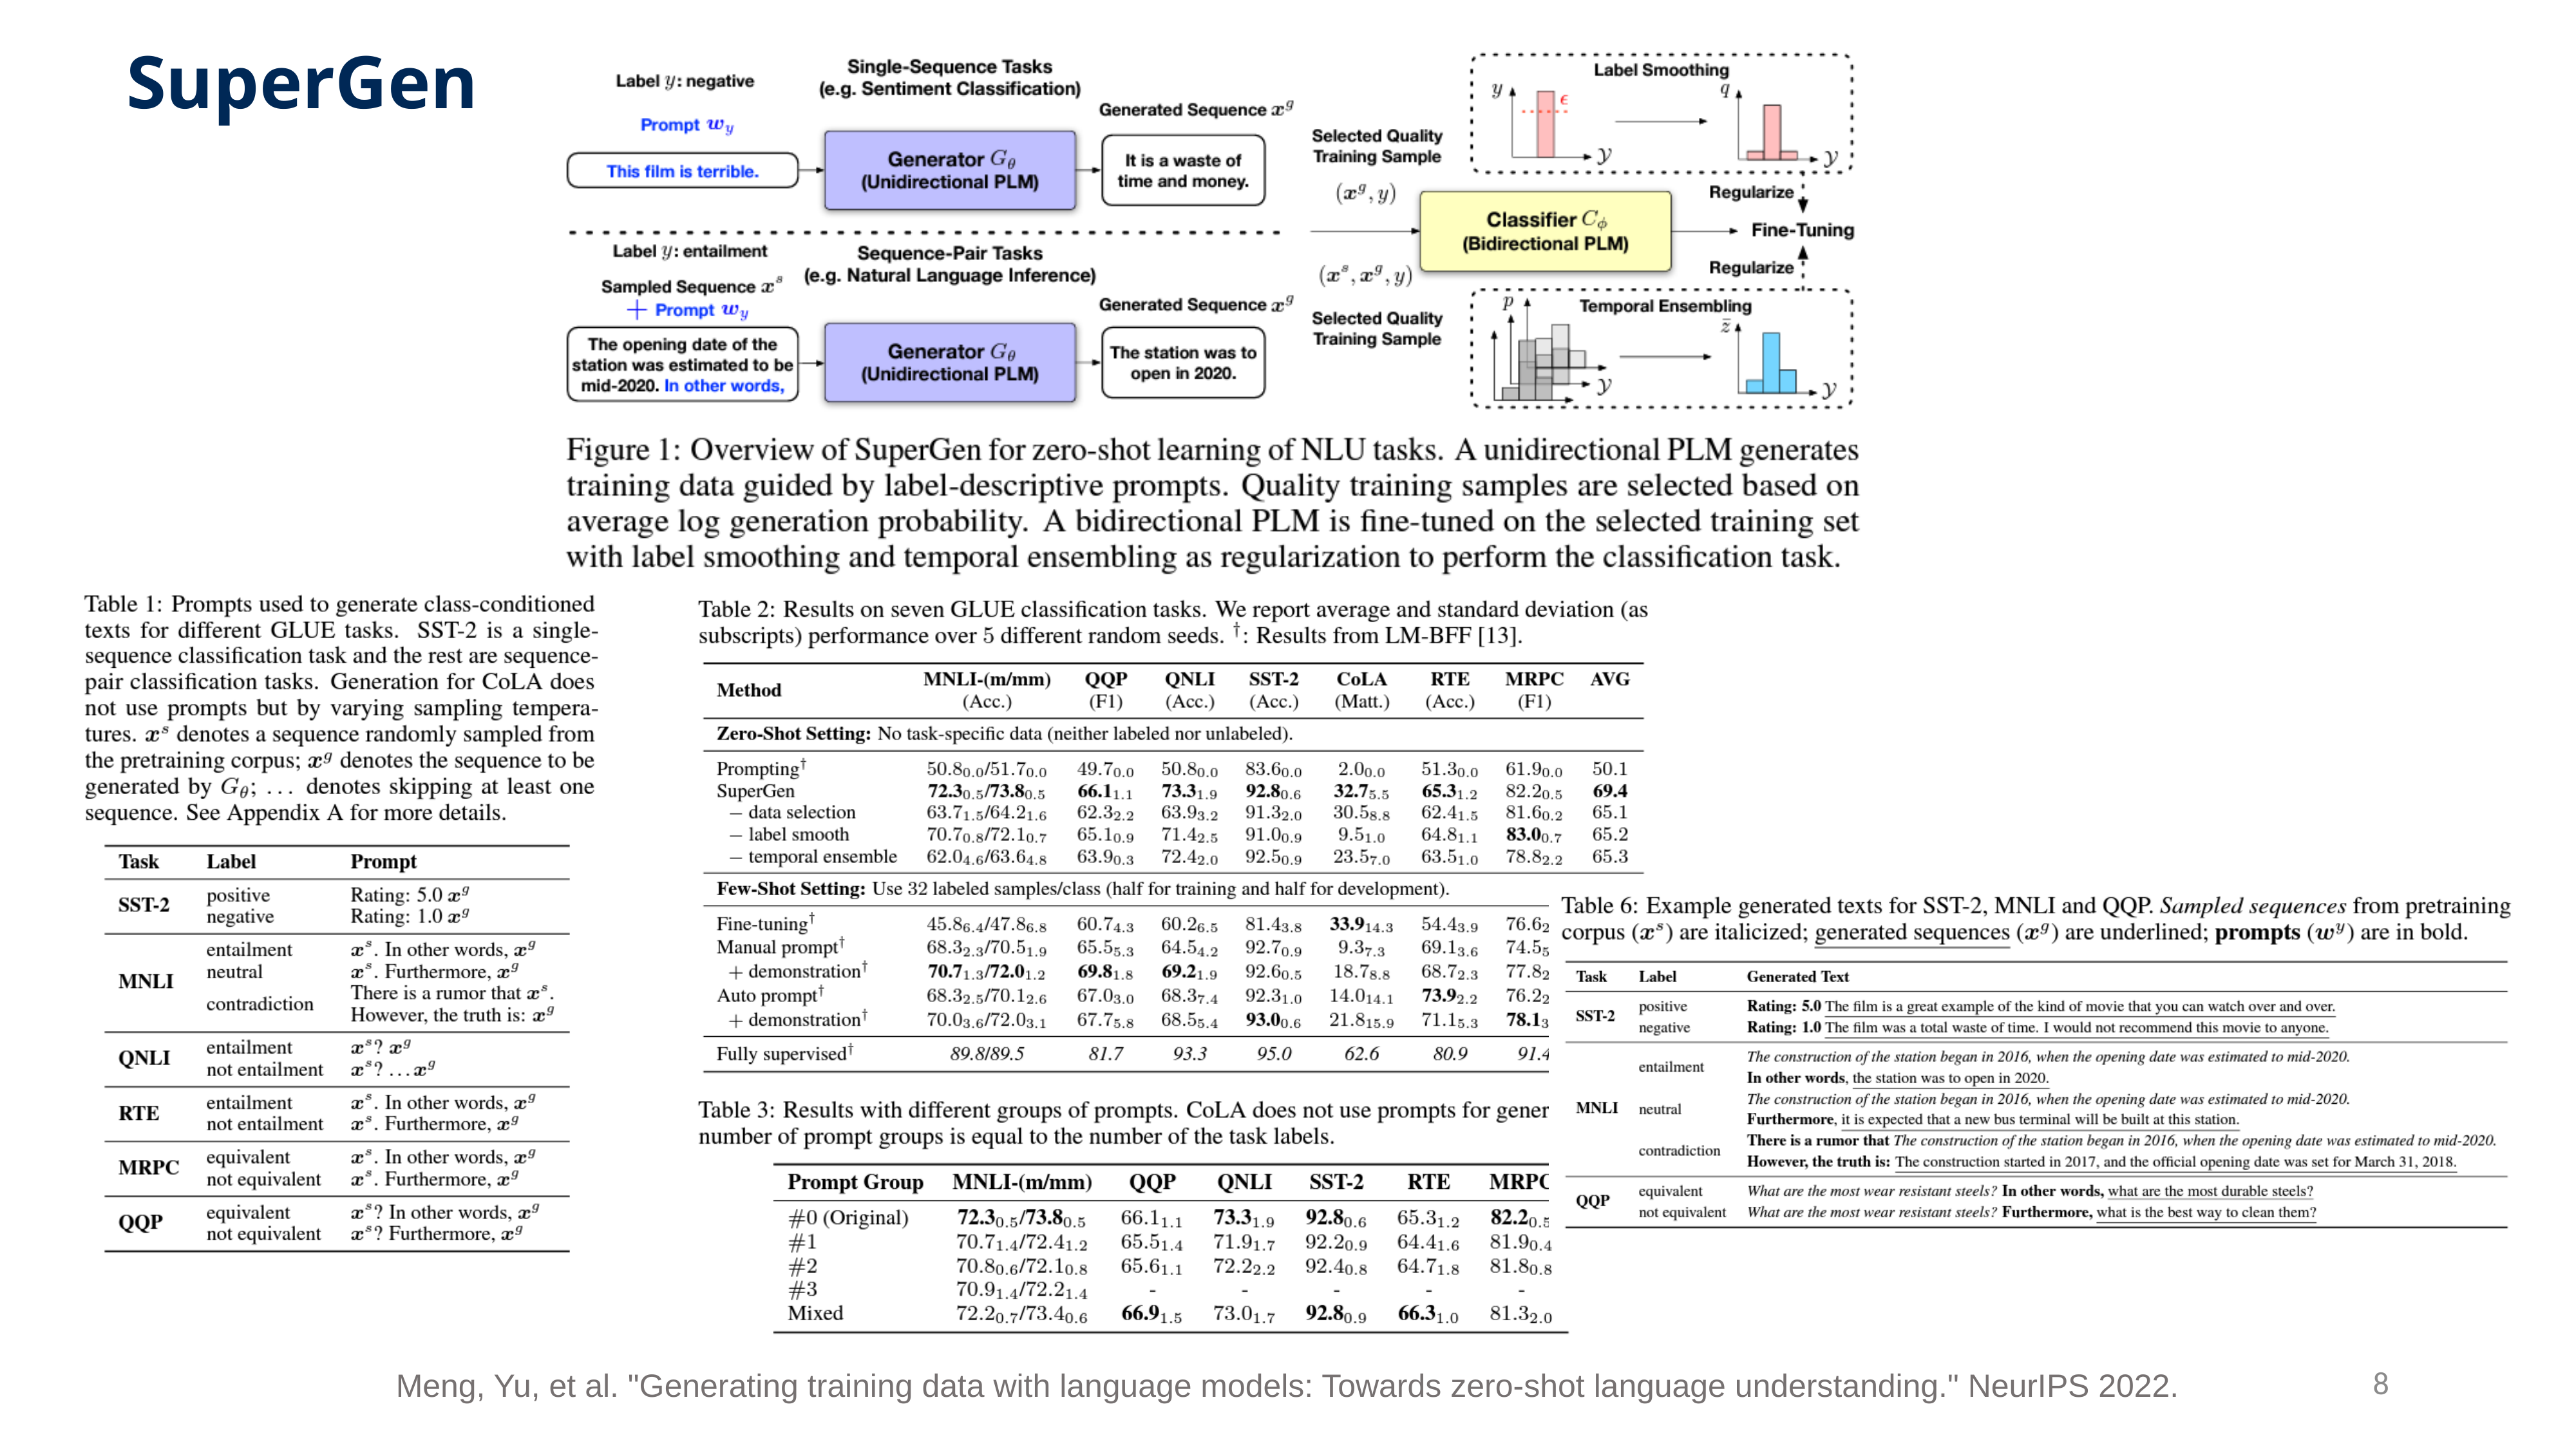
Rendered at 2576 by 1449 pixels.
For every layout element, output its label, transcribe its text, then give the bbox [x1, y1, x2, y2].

text_box SuperGen [117, 31, 1140, 128]
picture [82, 589, 609, 1263]
text_box Meng, Yu, et al. "Generating training data with language models: Towards zero-shot language understanding." NeurIPS 2022. [229, 1360, 2347, 1409]
picture [540, 43, 1888, 578]
picture [681, 590, 2528, 1343]
slide_number 8 [1819, 1343, 2399, 1421]
